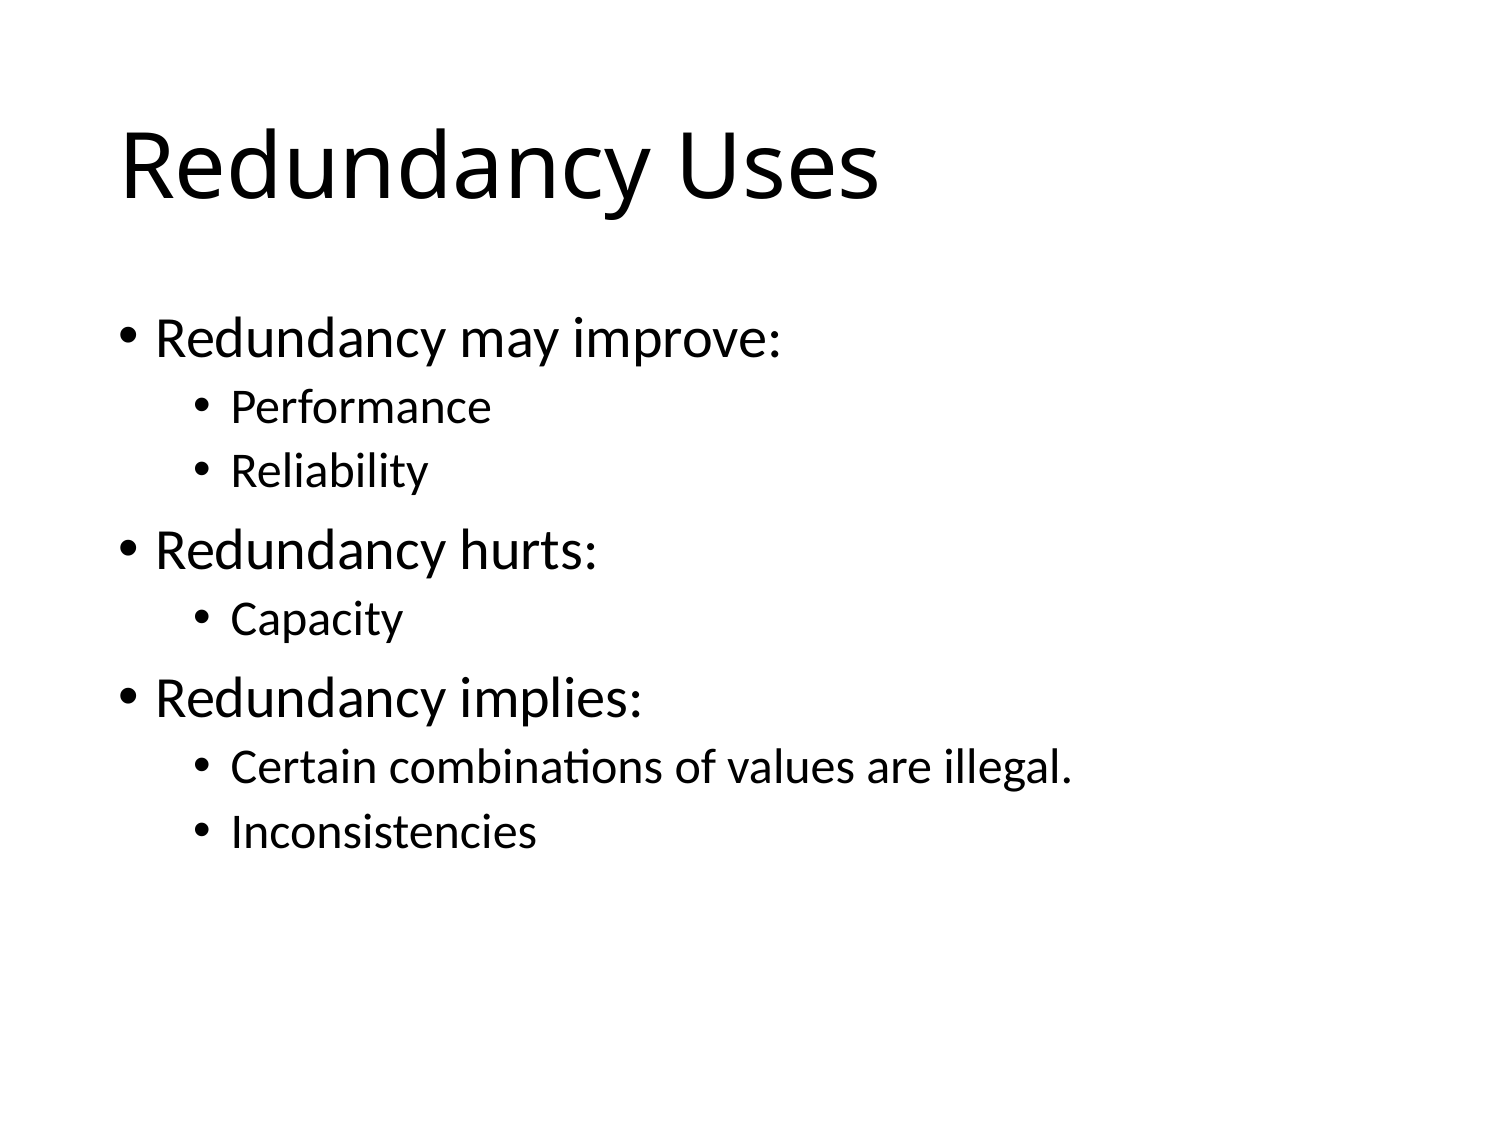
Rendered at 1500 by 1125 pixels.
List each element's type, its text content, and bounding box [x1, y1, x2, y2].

list Redundancy may improve: Performance Reliability Redundancy hurts: Capacity Redundancy implies: Certain combinations of values are illegal. Inconsistencies [103, 299, 1397, 1014]
title Redundancy Uses [103, 59, 1397, 278]
